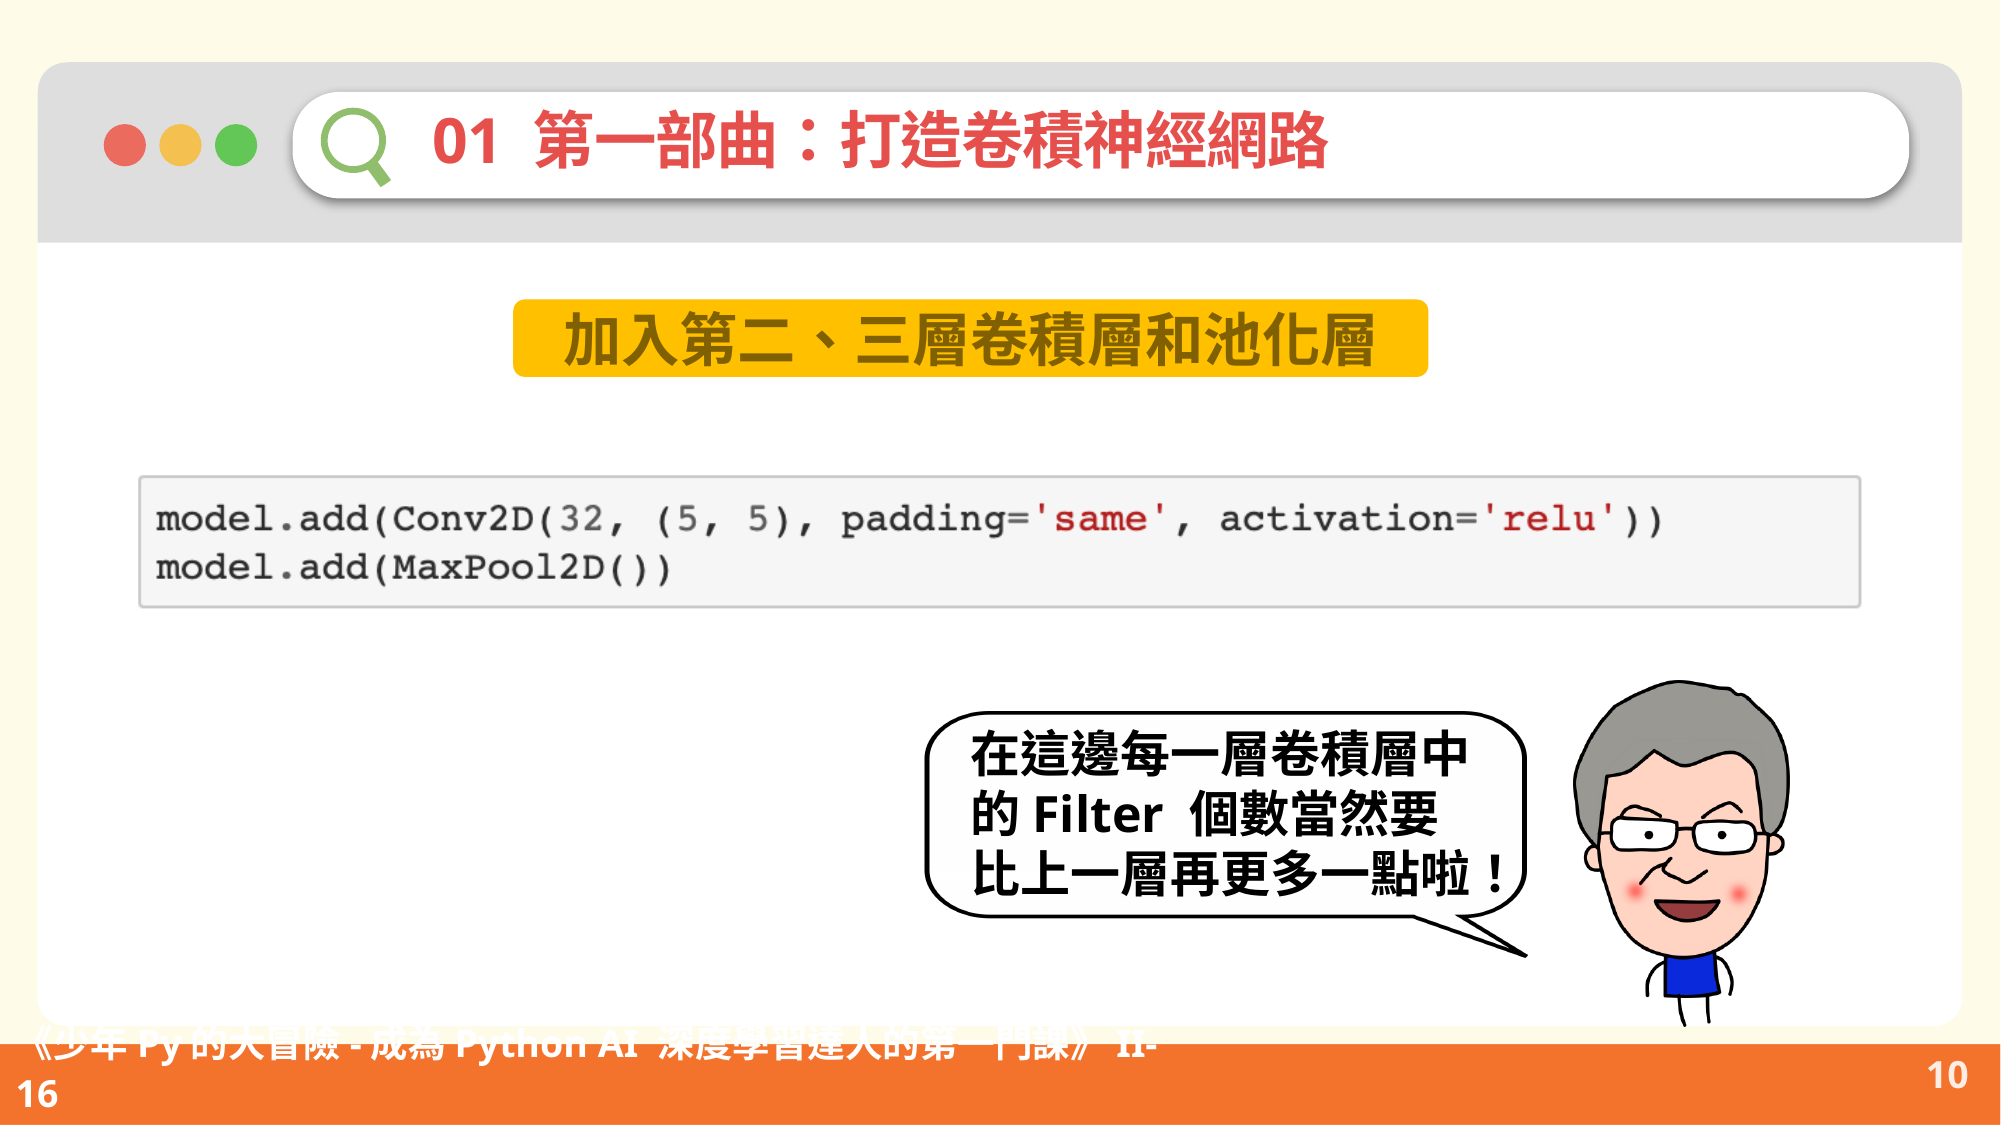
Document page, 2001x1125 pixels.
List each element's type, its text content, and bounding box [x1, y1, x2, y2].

text_box 加入第二、三層卷積層和池化層 [513, 299, 1429, 377]
slide_number 10 [1915, 1047, 1979, 1111]
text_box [137, 474, 1863, 610]
list 01 第一部曲：打造卷積神經網路 [423, 105, 1874, 185]
picture [923, 709, 1529, 960]
picture [1569, 675, 1793, 1030]
